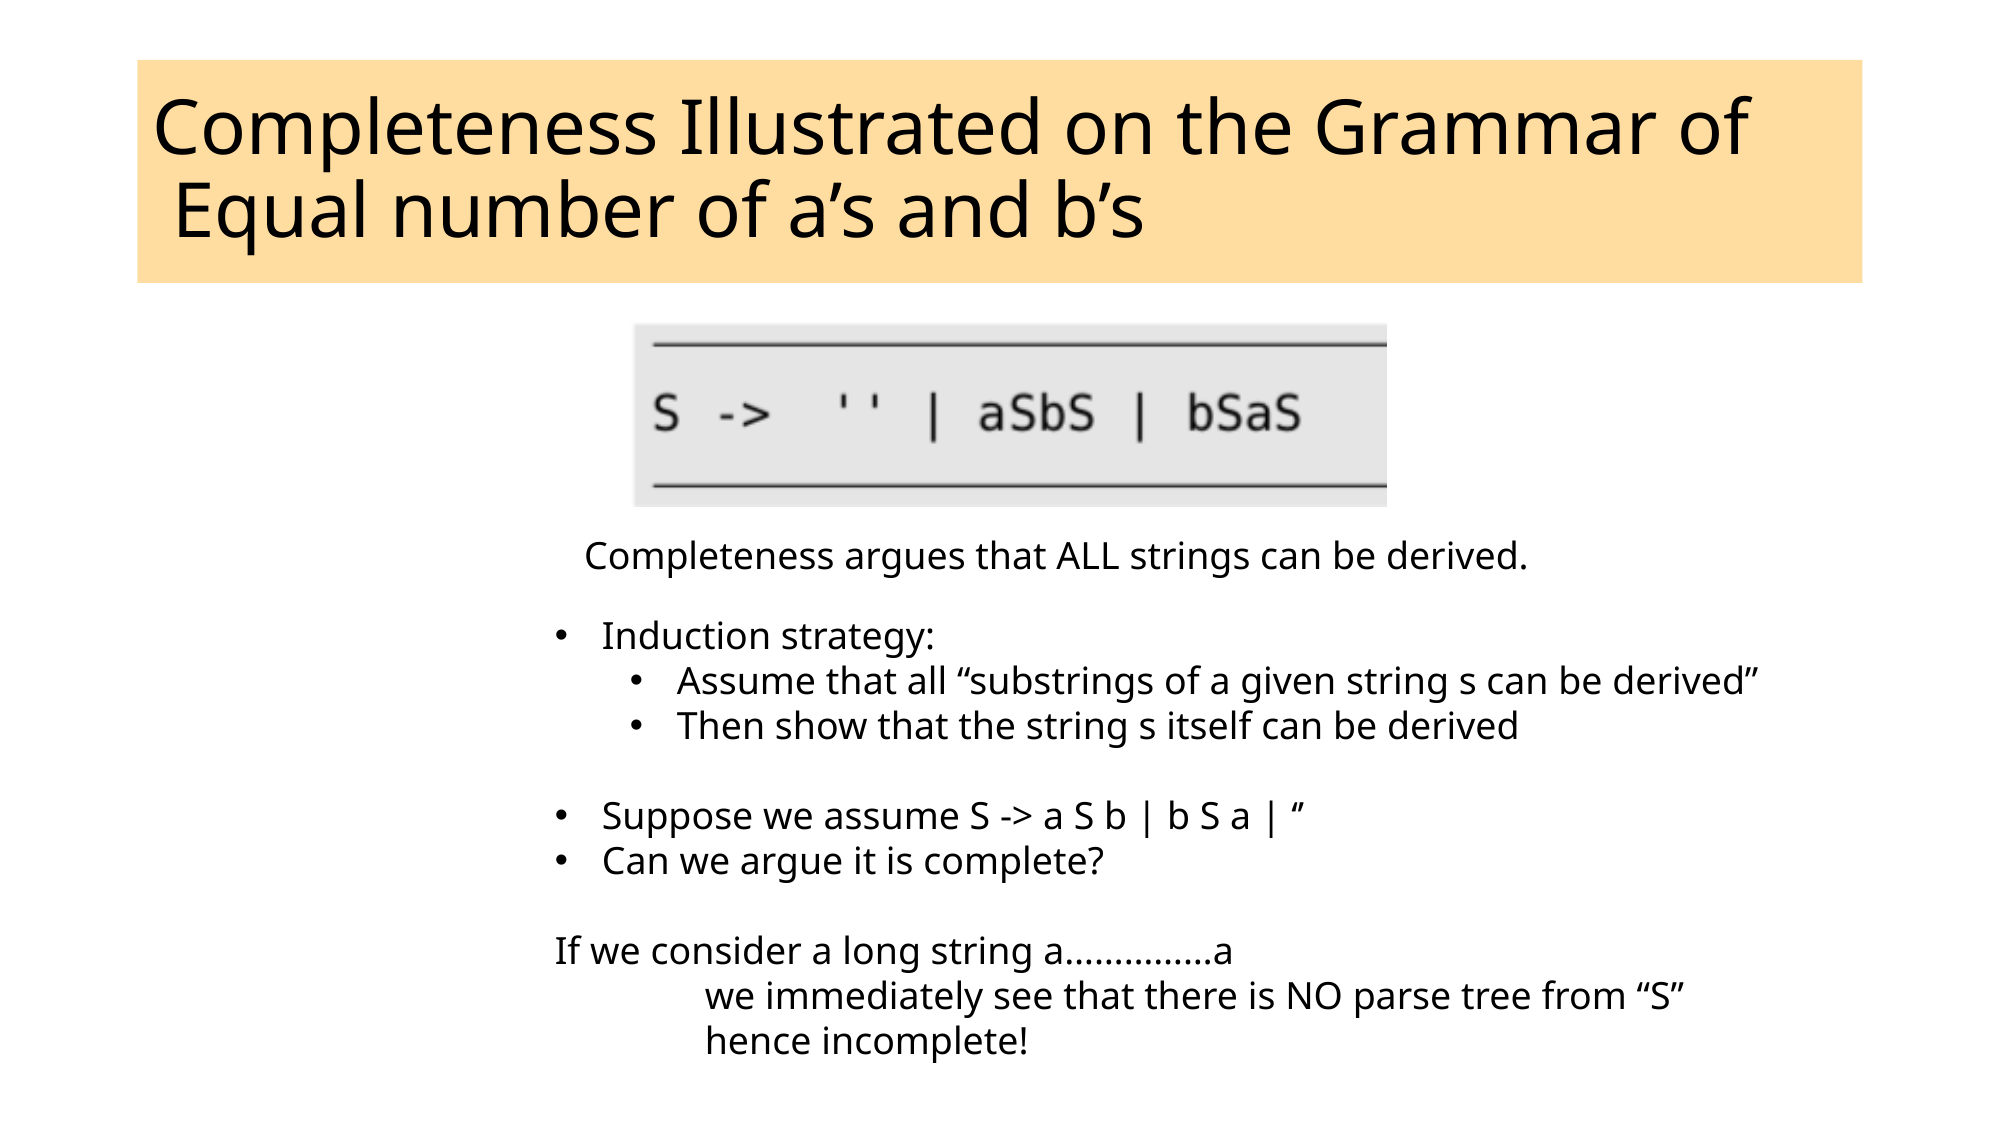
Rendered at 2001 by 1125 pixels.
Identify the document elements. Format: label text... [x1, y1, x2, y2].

picture [613, 322, 1387, 507]
text_box Induction strategy: Assume that all “substrings of a given string s can be derived” Then show that the string s itself can be derived Suppose we assume S -> a S b | b S a | ‘’ Can we argue it is complete? If we consider a long string a……………a we immediately see that there is NO parse tree from “S” hence incomplete! [540, 604, 1821, 1069]
title Completeness Illustrated on the Grammar of Equal number of a’s and b’s [137, 59, 1863, 283]
text_box Completeness argues that ALL strings can be derived. [569, 524, 1545, 585]
